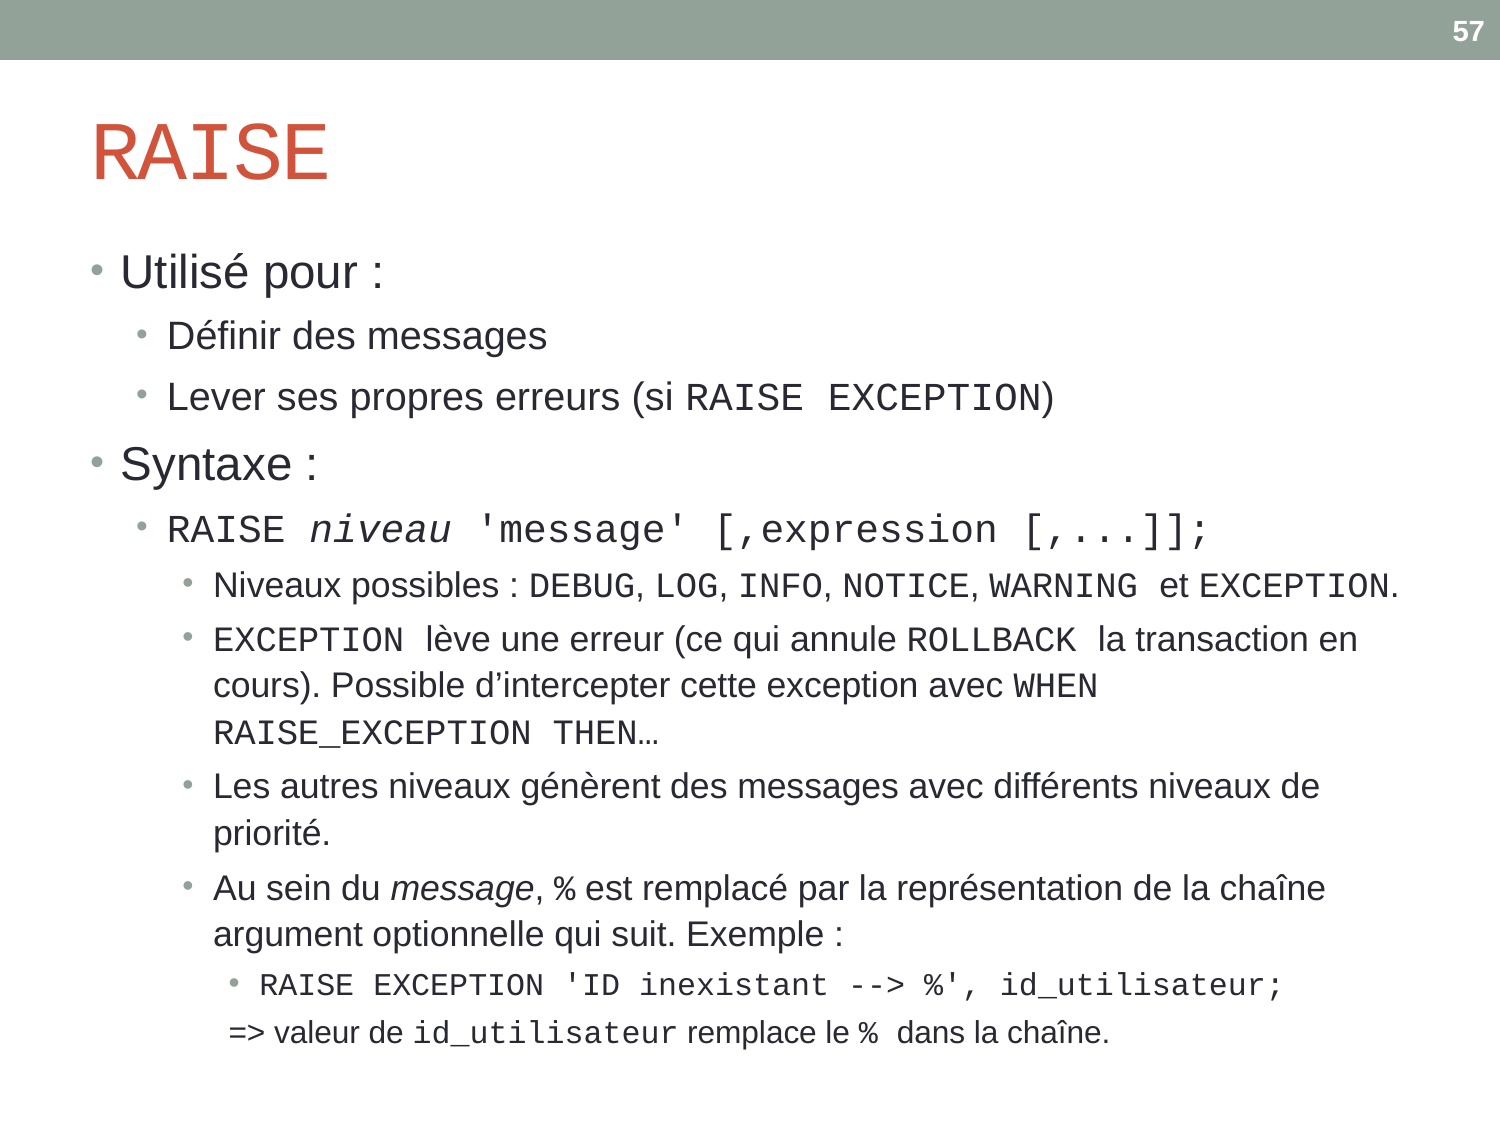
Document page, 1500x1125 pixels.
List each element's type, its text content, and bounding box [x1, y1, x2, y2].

list Utilisé pour : Définir des messages Lever ses propres erreurs (si RAISE EXCEPTION) Syntaxe : RAISE niveau 'message' [,expression [,...]]; Niveaux possibles : DEBUG, LOG, INFO, NOTICE, WARNING et EXCEPTION. EXCEPTION lève une erreur (ce qui annule ROLLBACK la transaction en cours). Possible d’intercepter cette exception avec WHEN RAISE_EXCEPTION THEN… Les autres niveaux génèrent des messages avec différents niveaux de priorité. Au sein du message, % est remplacé par la représentation de la chaîne argument optionnelle qui suit. Exemple : RAISE EXCEPTION 'ID inexistant --> %', id_utilisateur; => valeur de id_utilisateur remplace le % dans la chaîne. [75, 227, 1425, 1063]
title RAISE [75, 65, 1425, 227]
slide_number 57 [1391, 3, 1500, 57]
